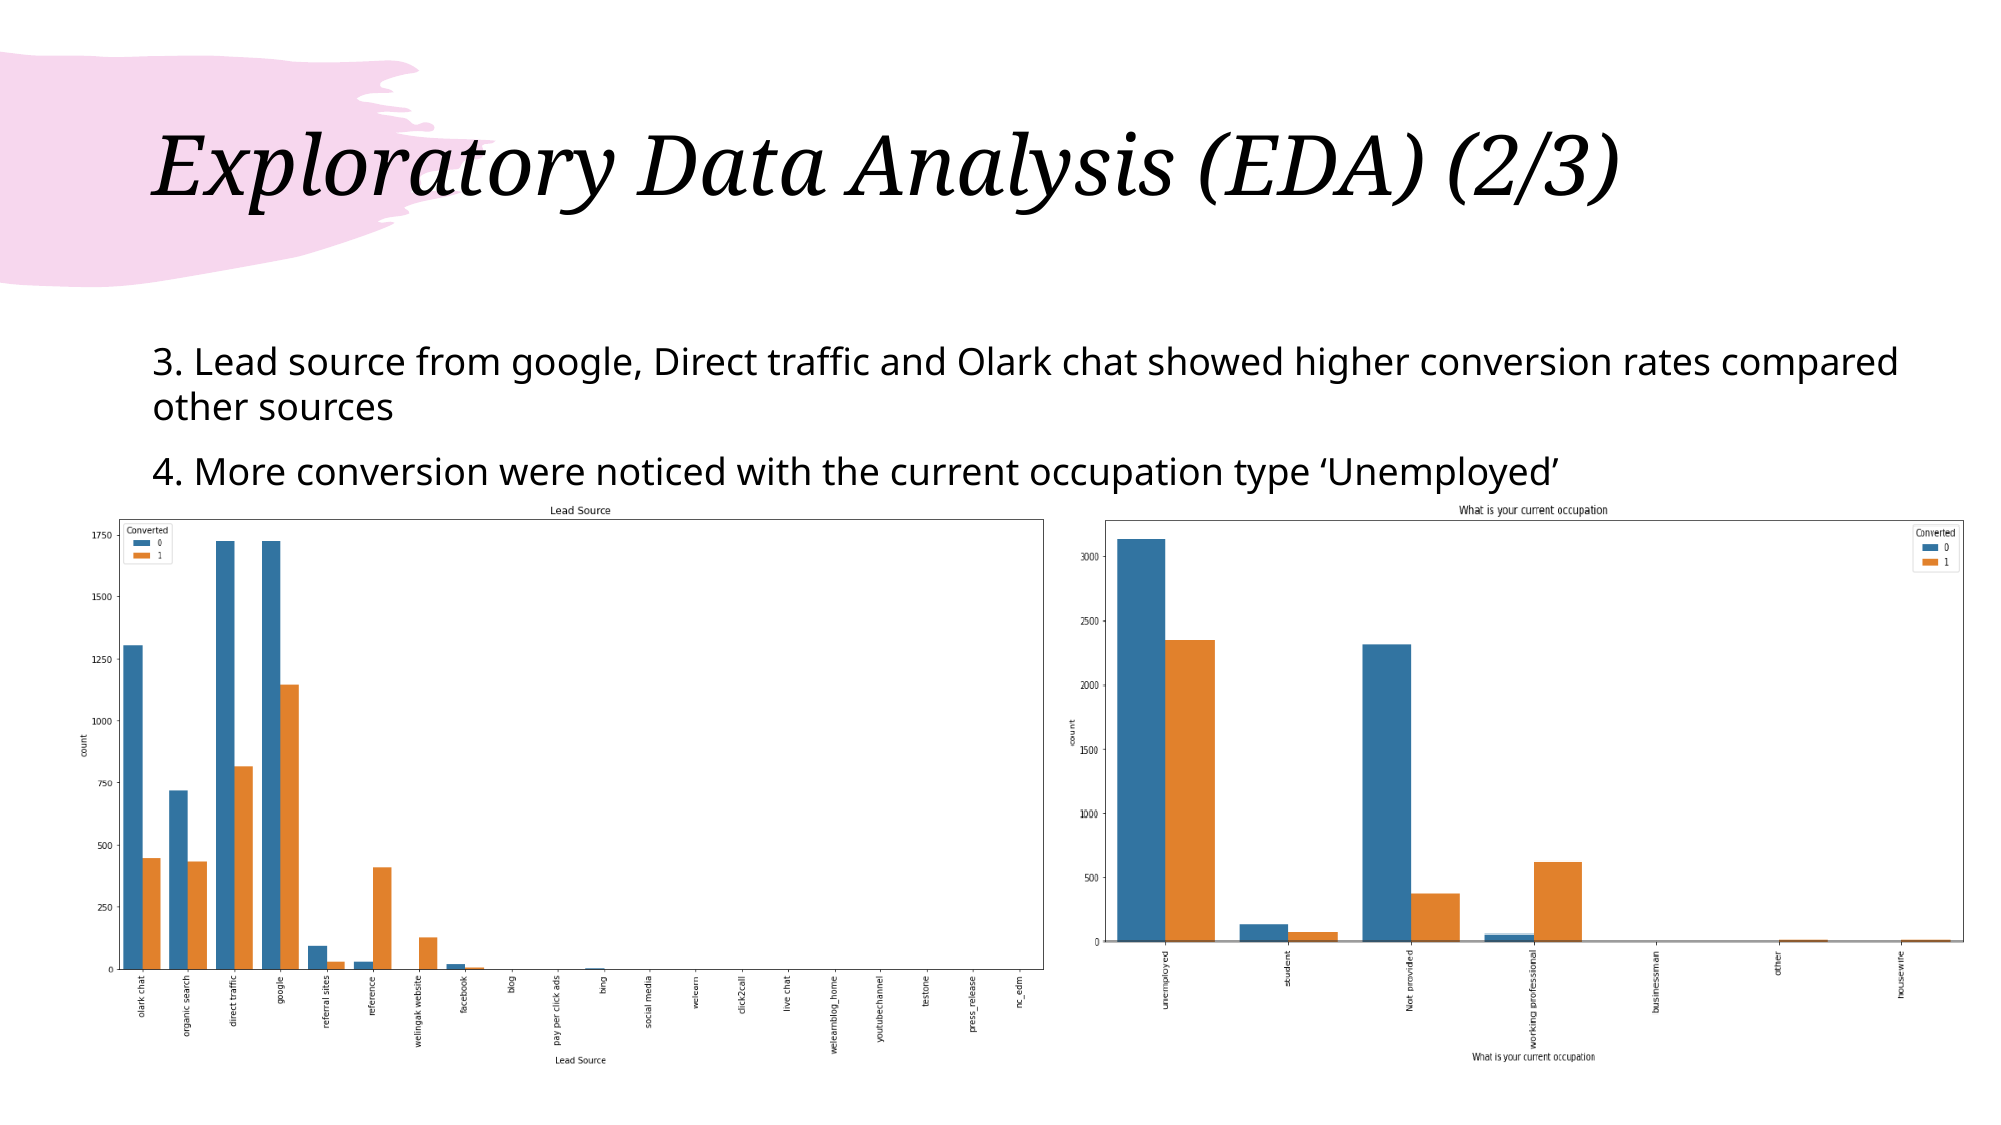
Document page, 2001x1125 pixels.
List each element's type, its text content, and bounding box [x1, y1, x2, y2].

picture [71, 497, 1978, 1066]
list 3. Lead source from google, Direct traffic and Olark chat showed higher conversion rates compared other sources 4. More conversion were noticed with the current occupation type ‘Unemployed’ [137, 329, 1963, 497]
title Exploratory Data Analysis (EDA) (2/3) [137, 59, 1863, 278]
